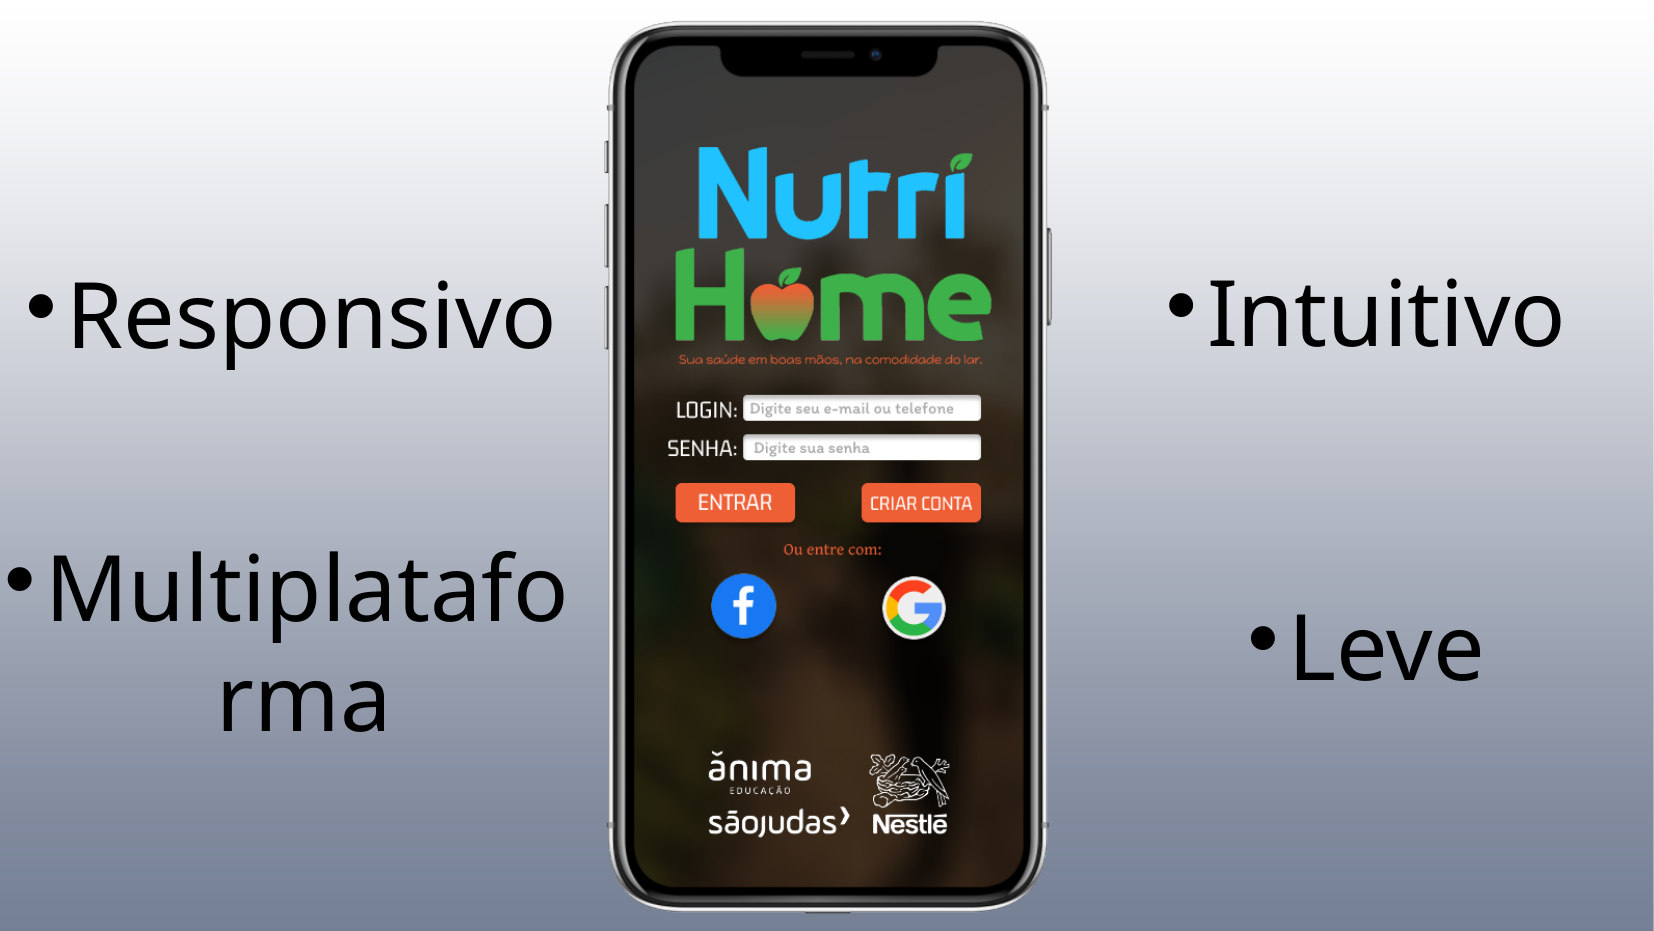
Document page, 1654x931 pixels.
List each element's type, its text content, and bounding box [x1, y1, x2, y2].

text_box Leve [1086, 576, 1654, 712]
text_box Intuitivo [1086, 242, 1654, 378]
picture [0, 0, 1654, 931]
text_box Multiplataforma [0, 572, 574, 708]
text_box Responsivo [4, 244, 578, 380]
